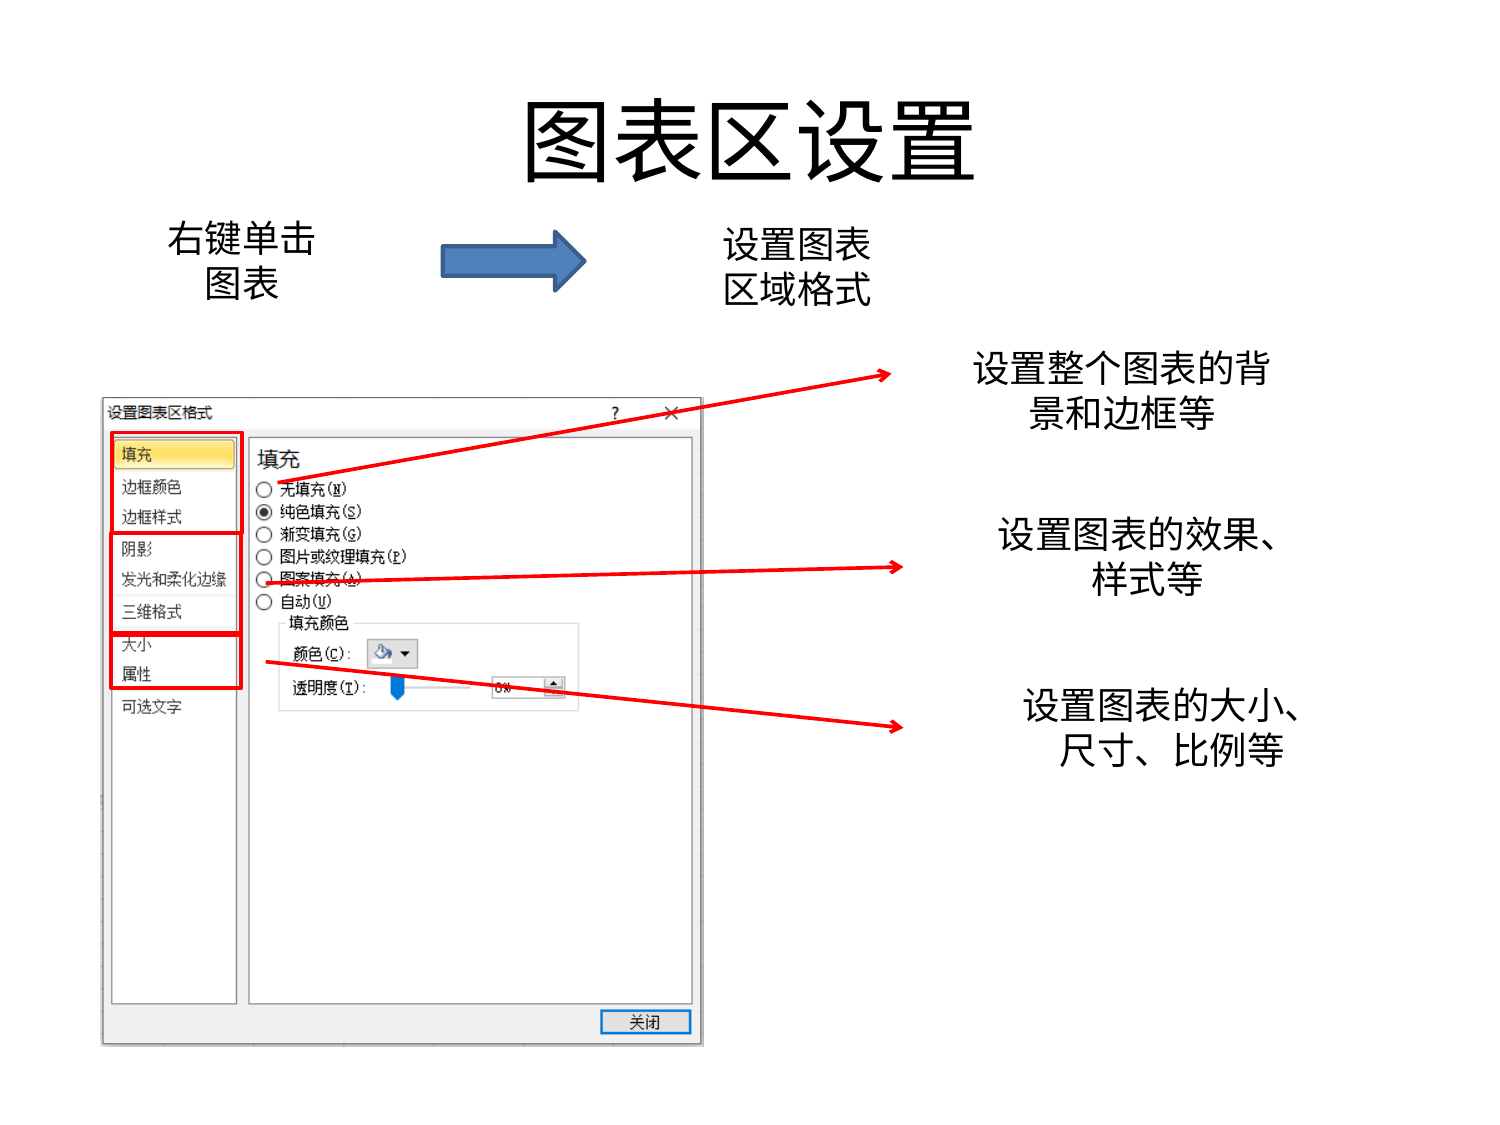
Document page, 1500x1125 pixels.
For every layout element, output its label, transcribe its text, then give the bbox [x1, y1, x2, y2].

text_box [440, 229, 587, 293]
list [100, 396, 705, 1047]
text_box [265, 661, 904, 729]
text_box 设置图表的大小、尺寸、比例等 [989, 674, 1356, 780]
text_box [265, 566, 904, 584]
text_box 设置图表区域格式 [702, 213, 892, 318]
text_box 右键单击图表 [147, 208, 337, 313]
title 图表区设置 [75, 45, 1425, 233]
text_box 设置整个图表的背景和边框等 [938, 338, 1306, 443]
text_box 设置图表的效果、样式等 [964, 503, 1331, 609]
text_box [277, 373, 892, 483]
